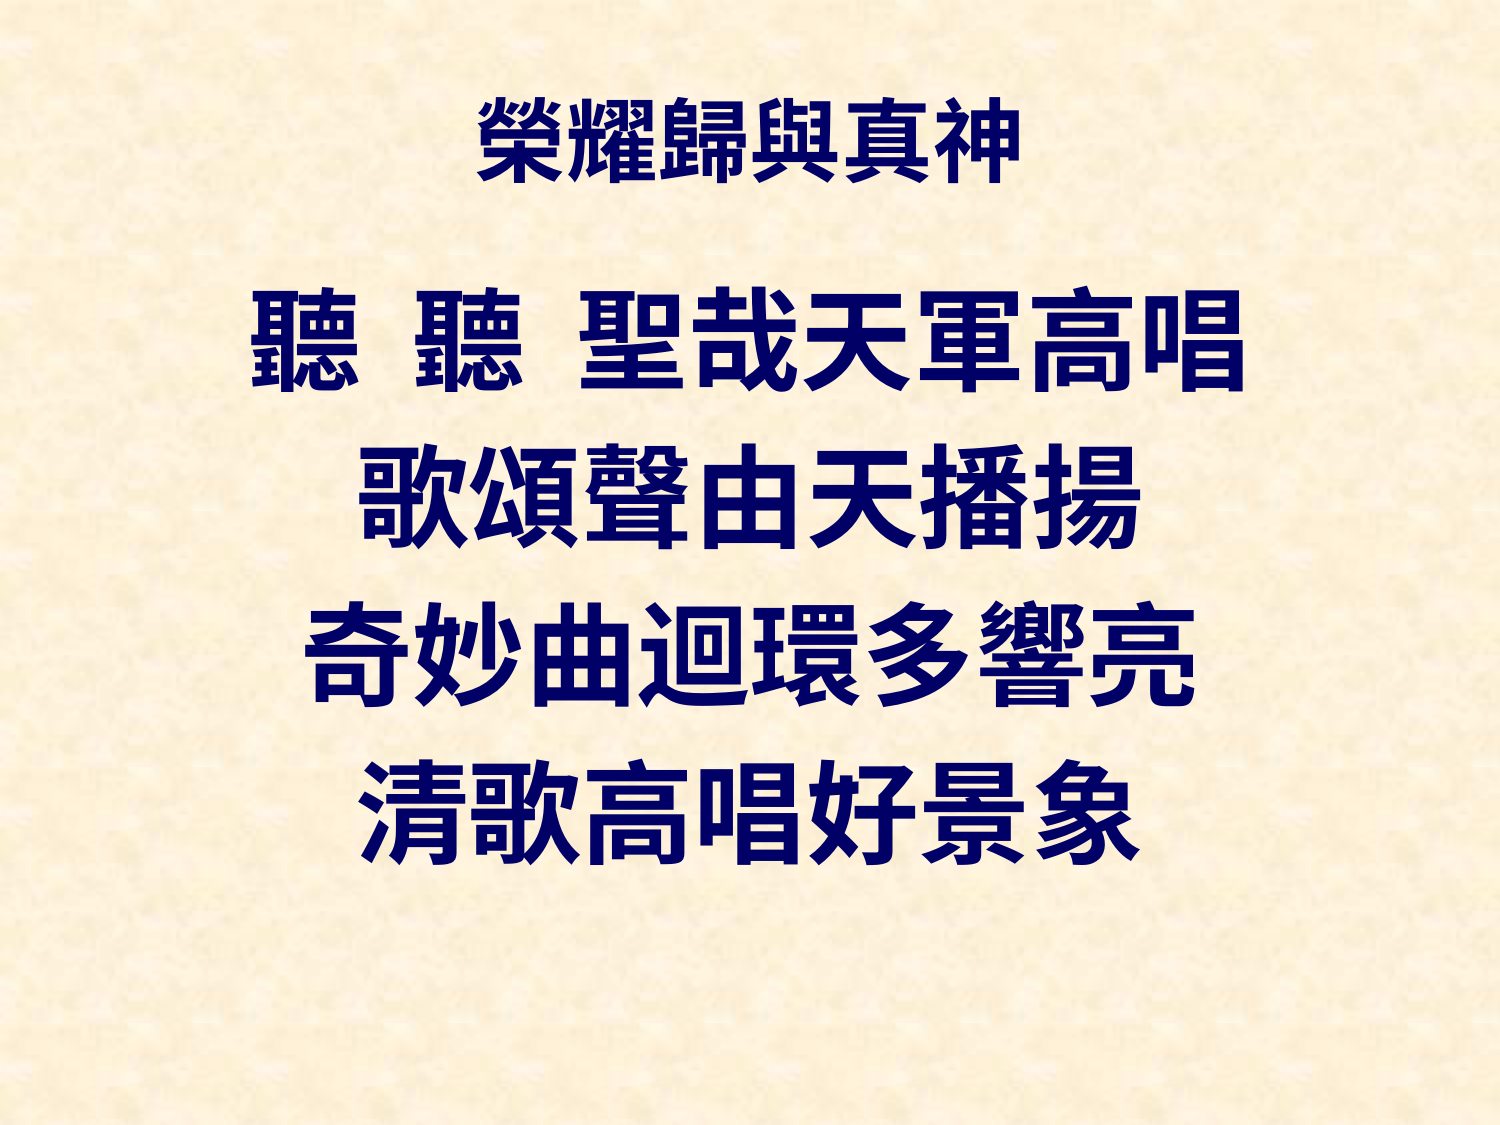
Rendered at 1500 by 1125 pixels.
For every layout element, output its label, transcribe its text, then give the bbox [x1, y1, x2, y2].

list 聽 聽 聖哉天軍高唱 歌頌聲由天播揚 奇妙曲迴環多響亮 清歌高唱好景象 [75, 262, 1425, 1005]
picture [0, 0, 1500, 1125]
title 榮耀歸與真神 [75, 45, 1425, 233]
